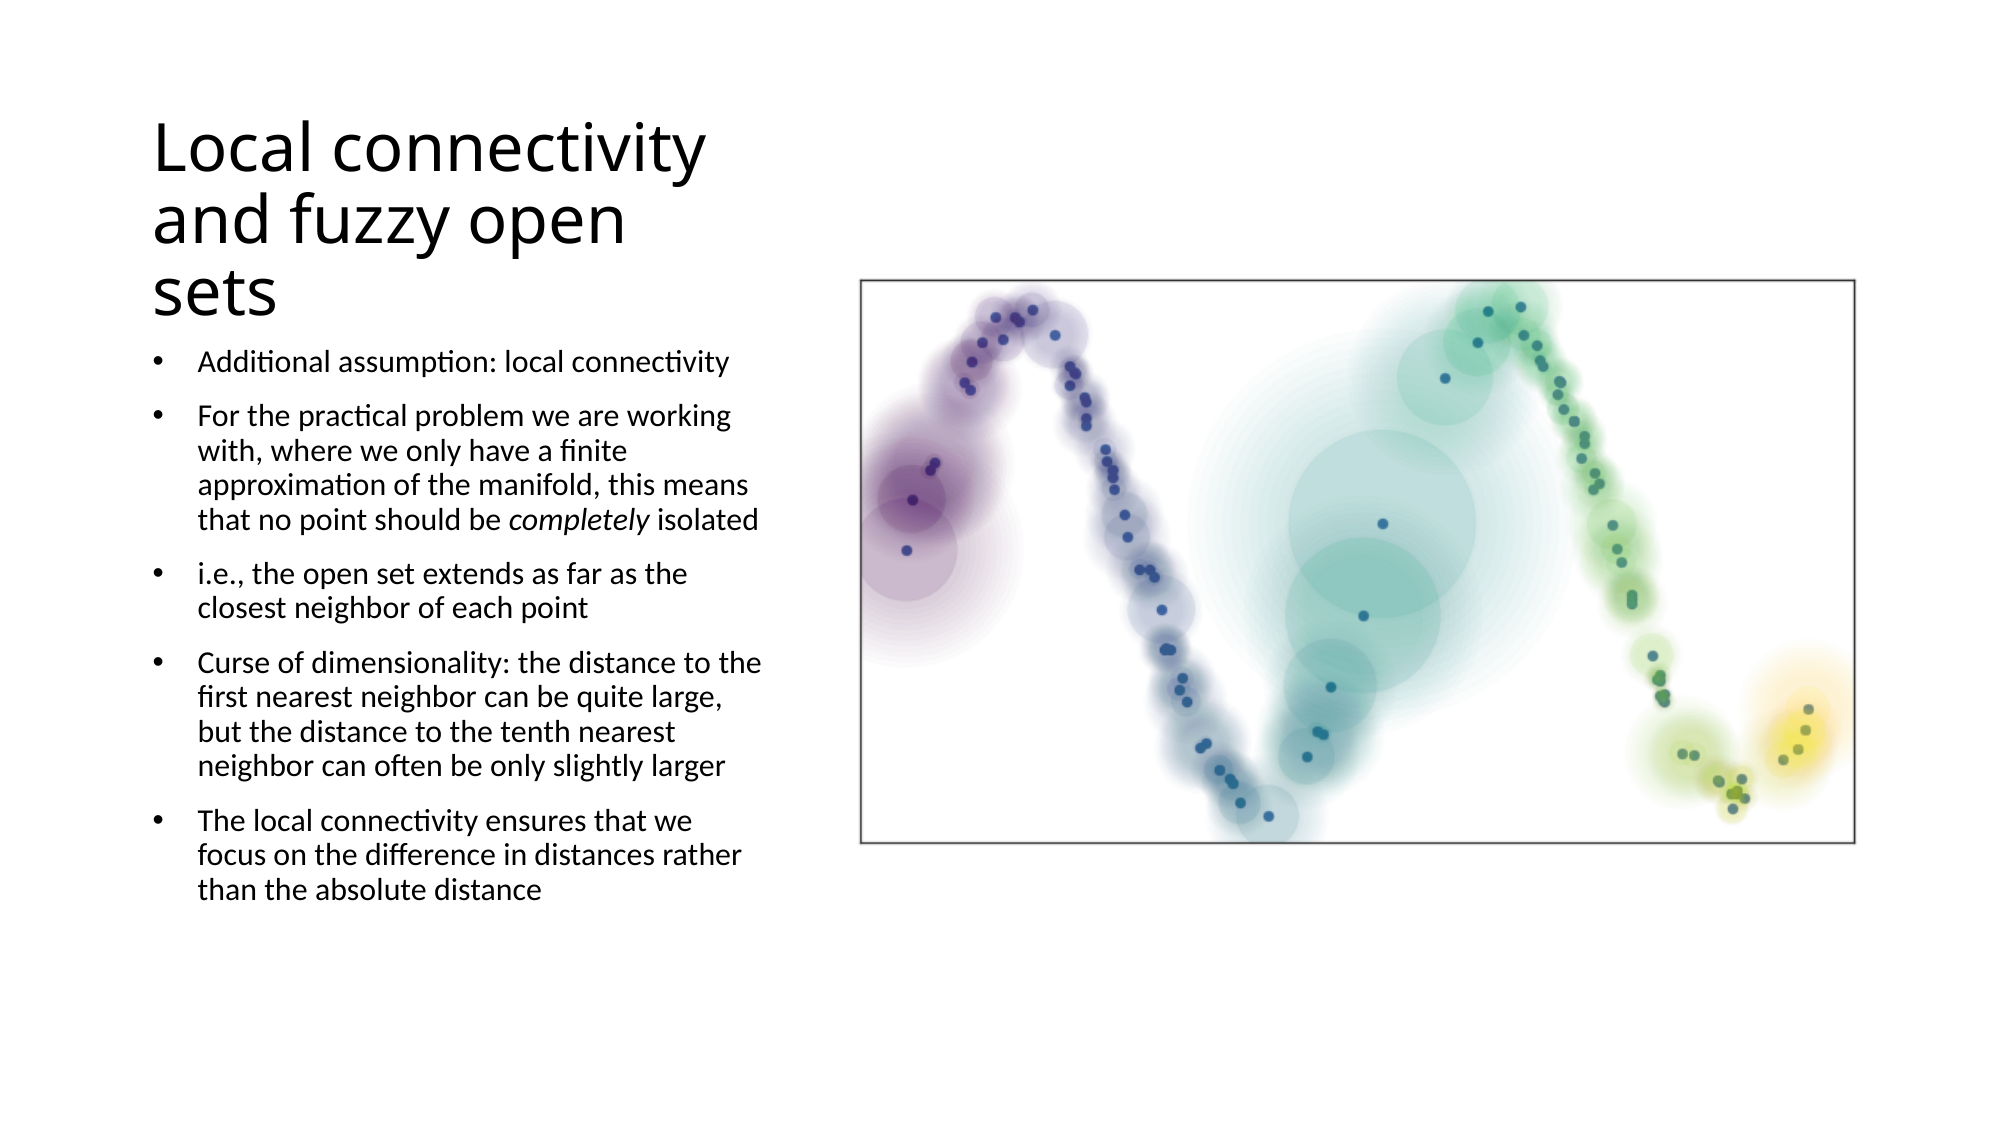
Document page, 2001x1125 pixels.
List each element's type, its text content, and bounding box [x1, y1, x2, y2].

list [850, 271, 1863, 853]
title Local connectivity and fuzzy open sets [137, 75, 783, 337]
list Additional assumption: local connectivity For the practical problem we are working with, where we only have a finite approximation of the manifold, this means that no point should be completely isolated i.e., the open set extends as far as the closest neighbor of each point Curse of dimensionality: the distance to the first nearest neighbor can be quite large, but the distance to the tenth nearest neighbor can often be only slightly larger The local connectivity ensures that we focus on the difference in distances rather than the absolute distance [137, 337, 783, 963]
